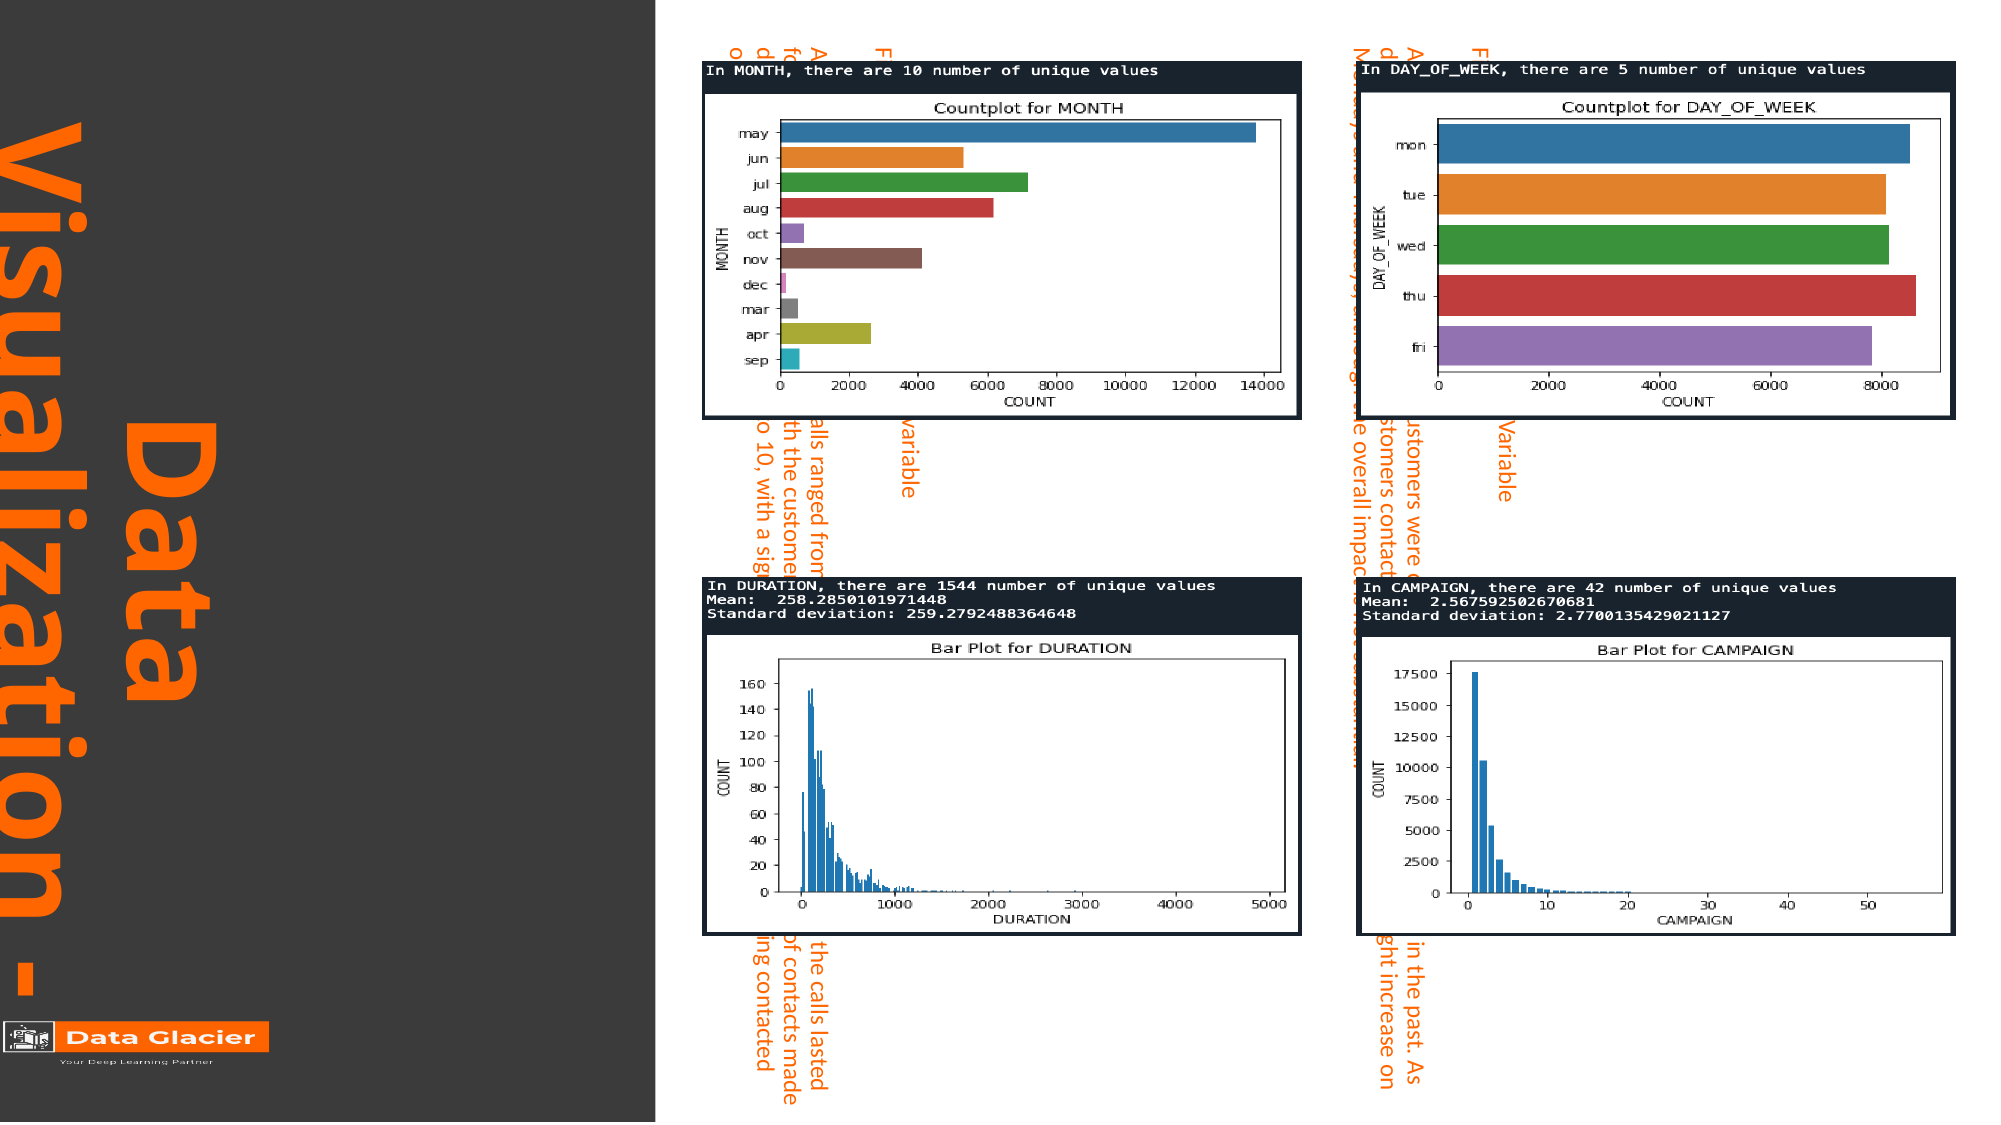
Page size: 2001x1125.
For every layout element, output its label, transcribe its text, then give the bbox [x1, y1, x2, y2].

picture [1356, 61, 1956, 420]
picture [702, 61, 1302, 420]
picture [702, 577, 1302, 936]
picture [1356, 577, 1956, 936]
subtitle Fig 13: Month Variable Fig 14: Day_of_Week As shown in Fig 13, the majority of customers were contacted during the month of May in the past. As depicted in Fig 14, the number of customers contacted during the weekdays shows a slight increase on Mondays and Thursdays, although the overall impact is not substantial. Fig 15: Duration variable Fig 16: Campaign variable As shown in Fig 15, the duration of calls ranged from 0 to 1000 seconds. On an average, the calls lasted for approximately 258.28 seconds with the customers. As shown in Fig 16, the number of contacts made during the campaign ranged from 1 to 10, with a significant proportion of customers being contacted only once. [655, 0, 2000, 1125]
title Data Visualization - cont [0, 0, 655, 1122]
picture [0, 961, 272, 1125]
